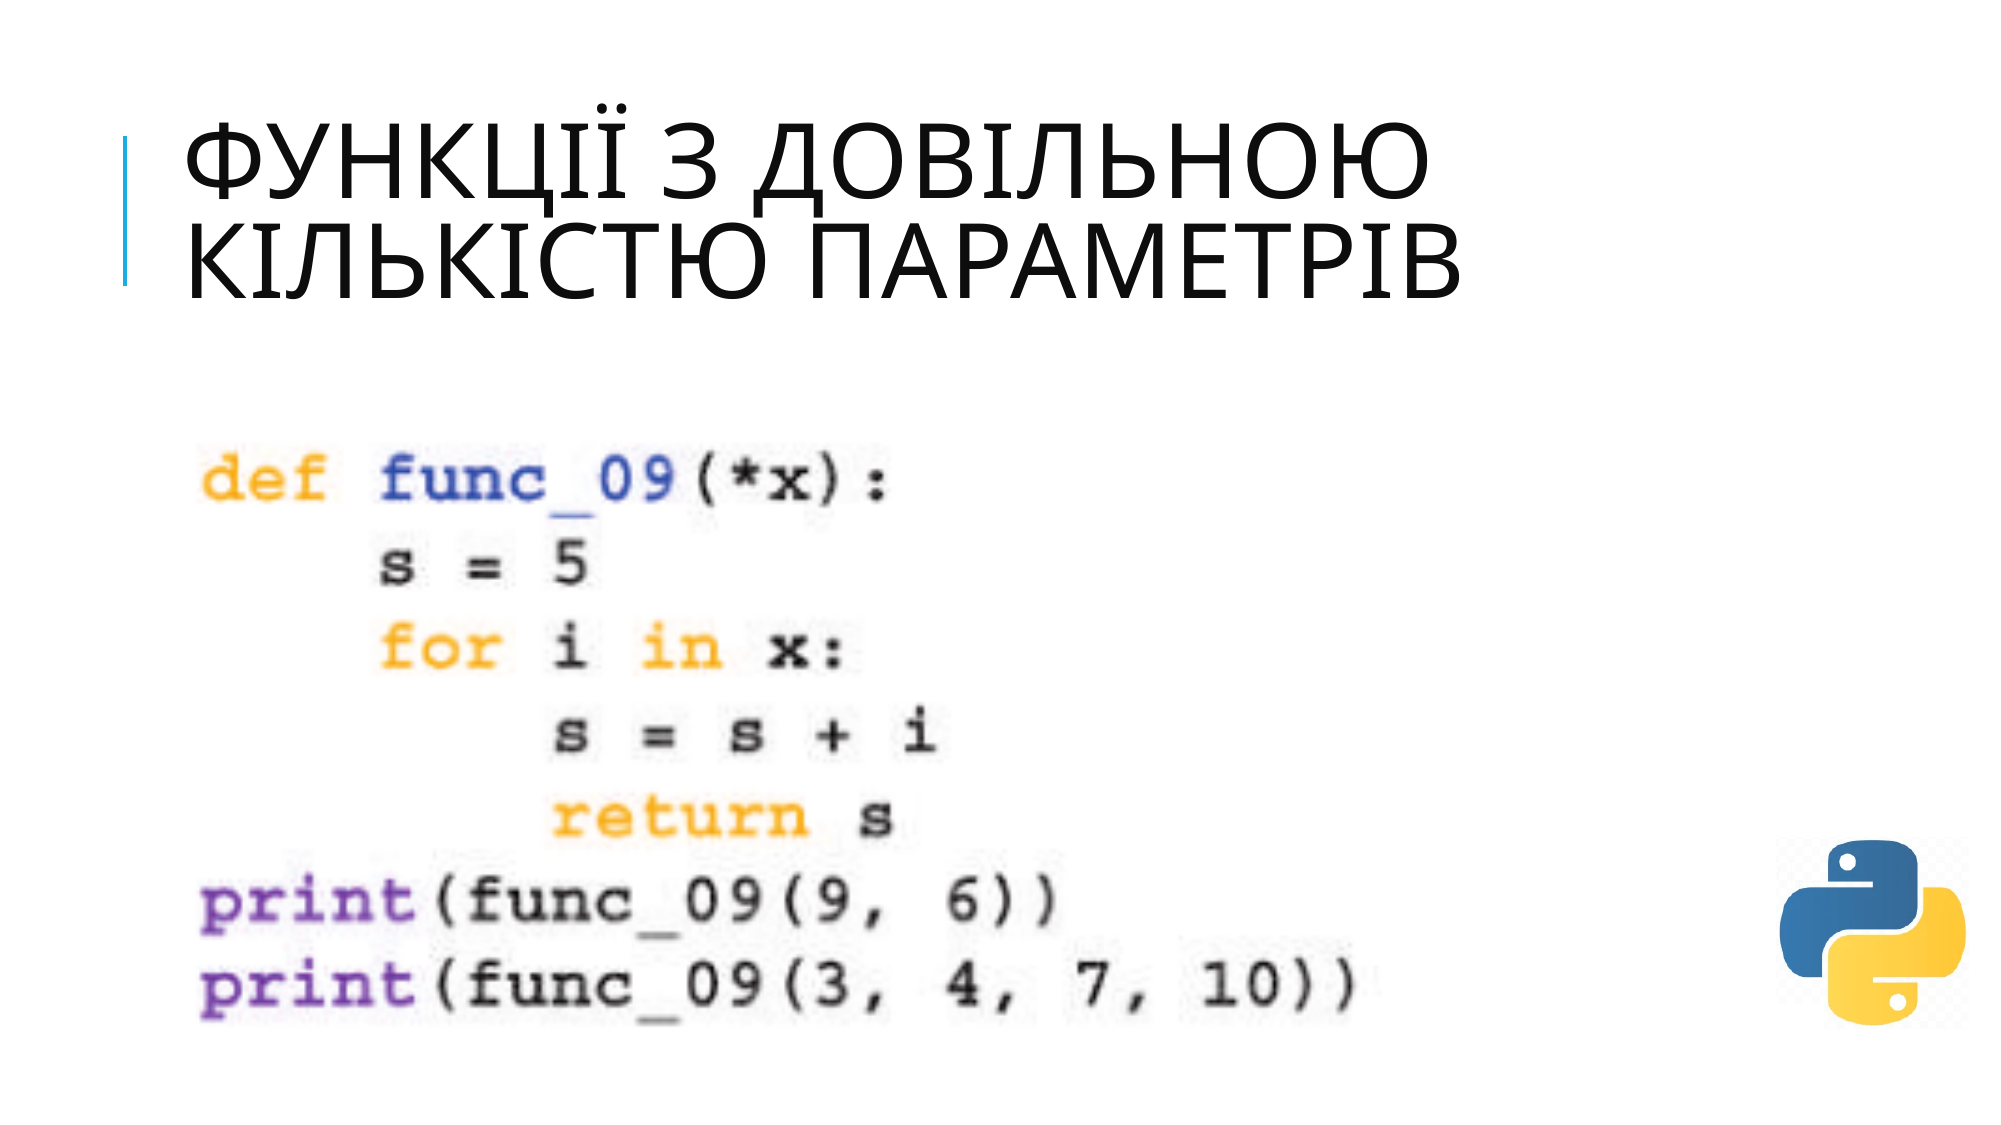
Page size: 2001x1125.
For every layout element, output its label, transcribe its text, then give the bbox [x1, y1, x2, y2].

picture [167, 377, 1382, 1061]
title Функції з довільною кількістю параметрів [168, 96, 1763, 342]
picture [1776, 837, 1969, 1029]
